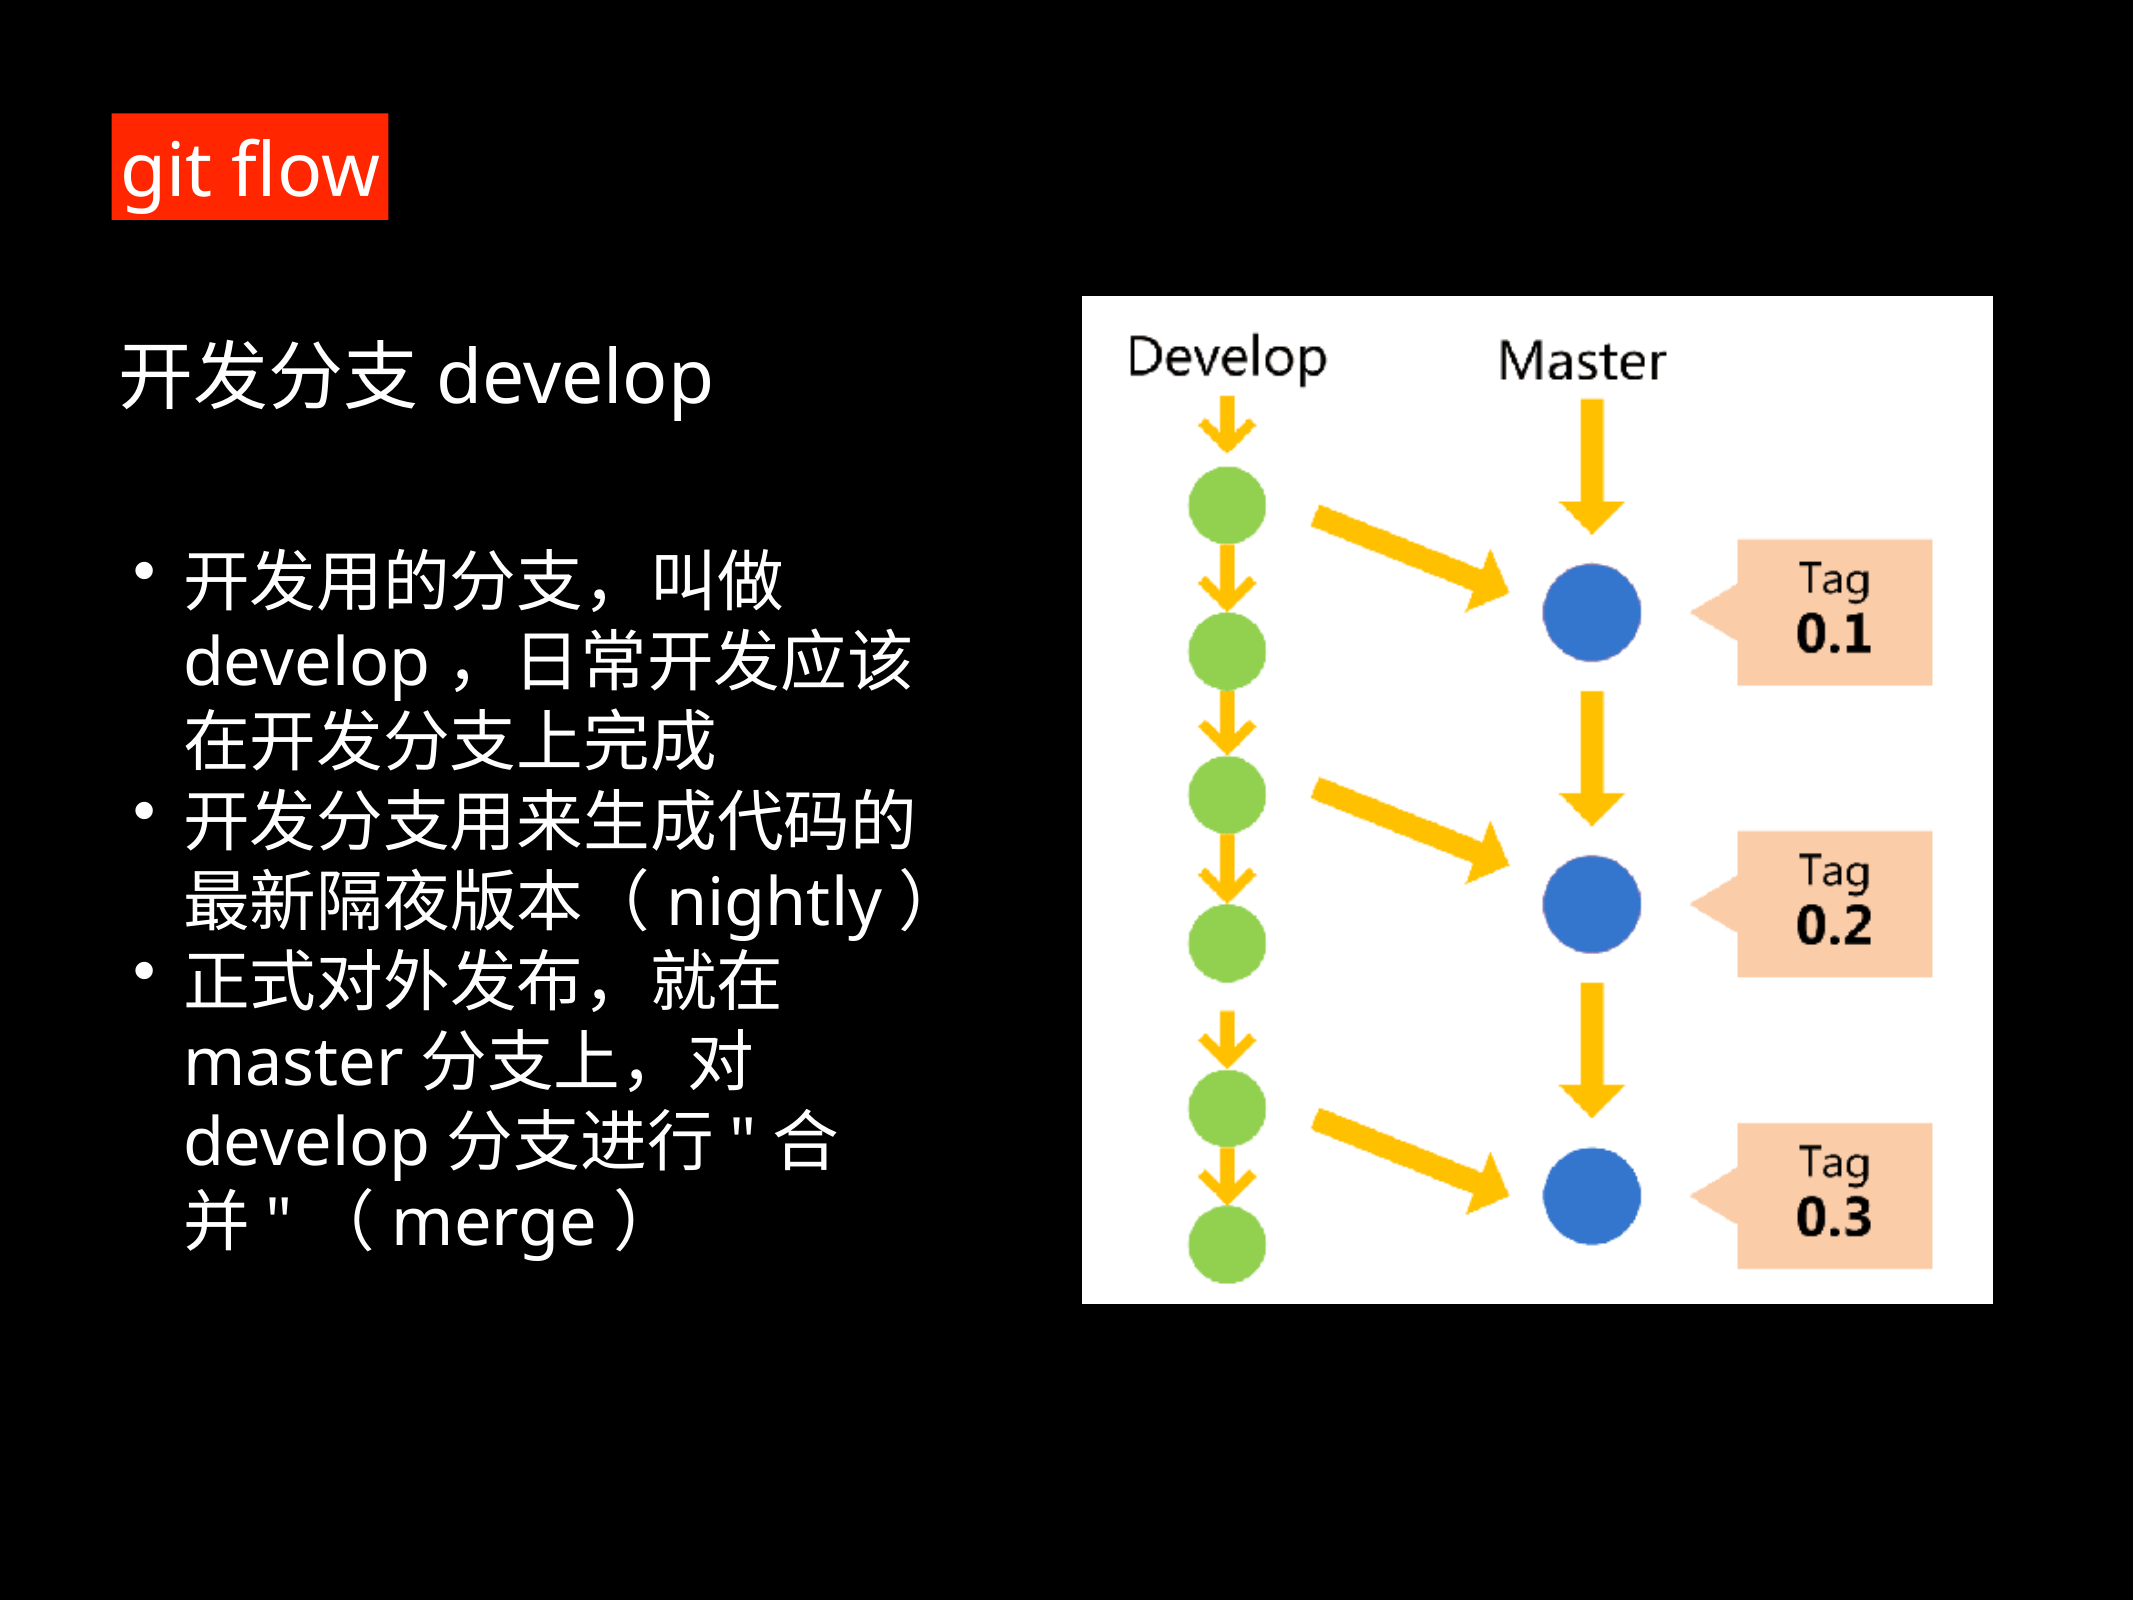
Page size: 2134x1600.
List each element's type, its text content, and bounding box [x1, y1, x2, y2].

text_box git flow [111, 113, 389, 220]
picture [1082, 296, 1994, 1304]
text_box 开发用的分支，叫做develop，日常开发应该在开发分支上完成 开发分支用来生成代码的最新隔夜版本（nightly） 正式对外发布，就在master分支上，对develop分支进行"合并"（merge） [124, 530, 988, 1267]
text_box 开发分支develop [110, 319, 724, 427]
